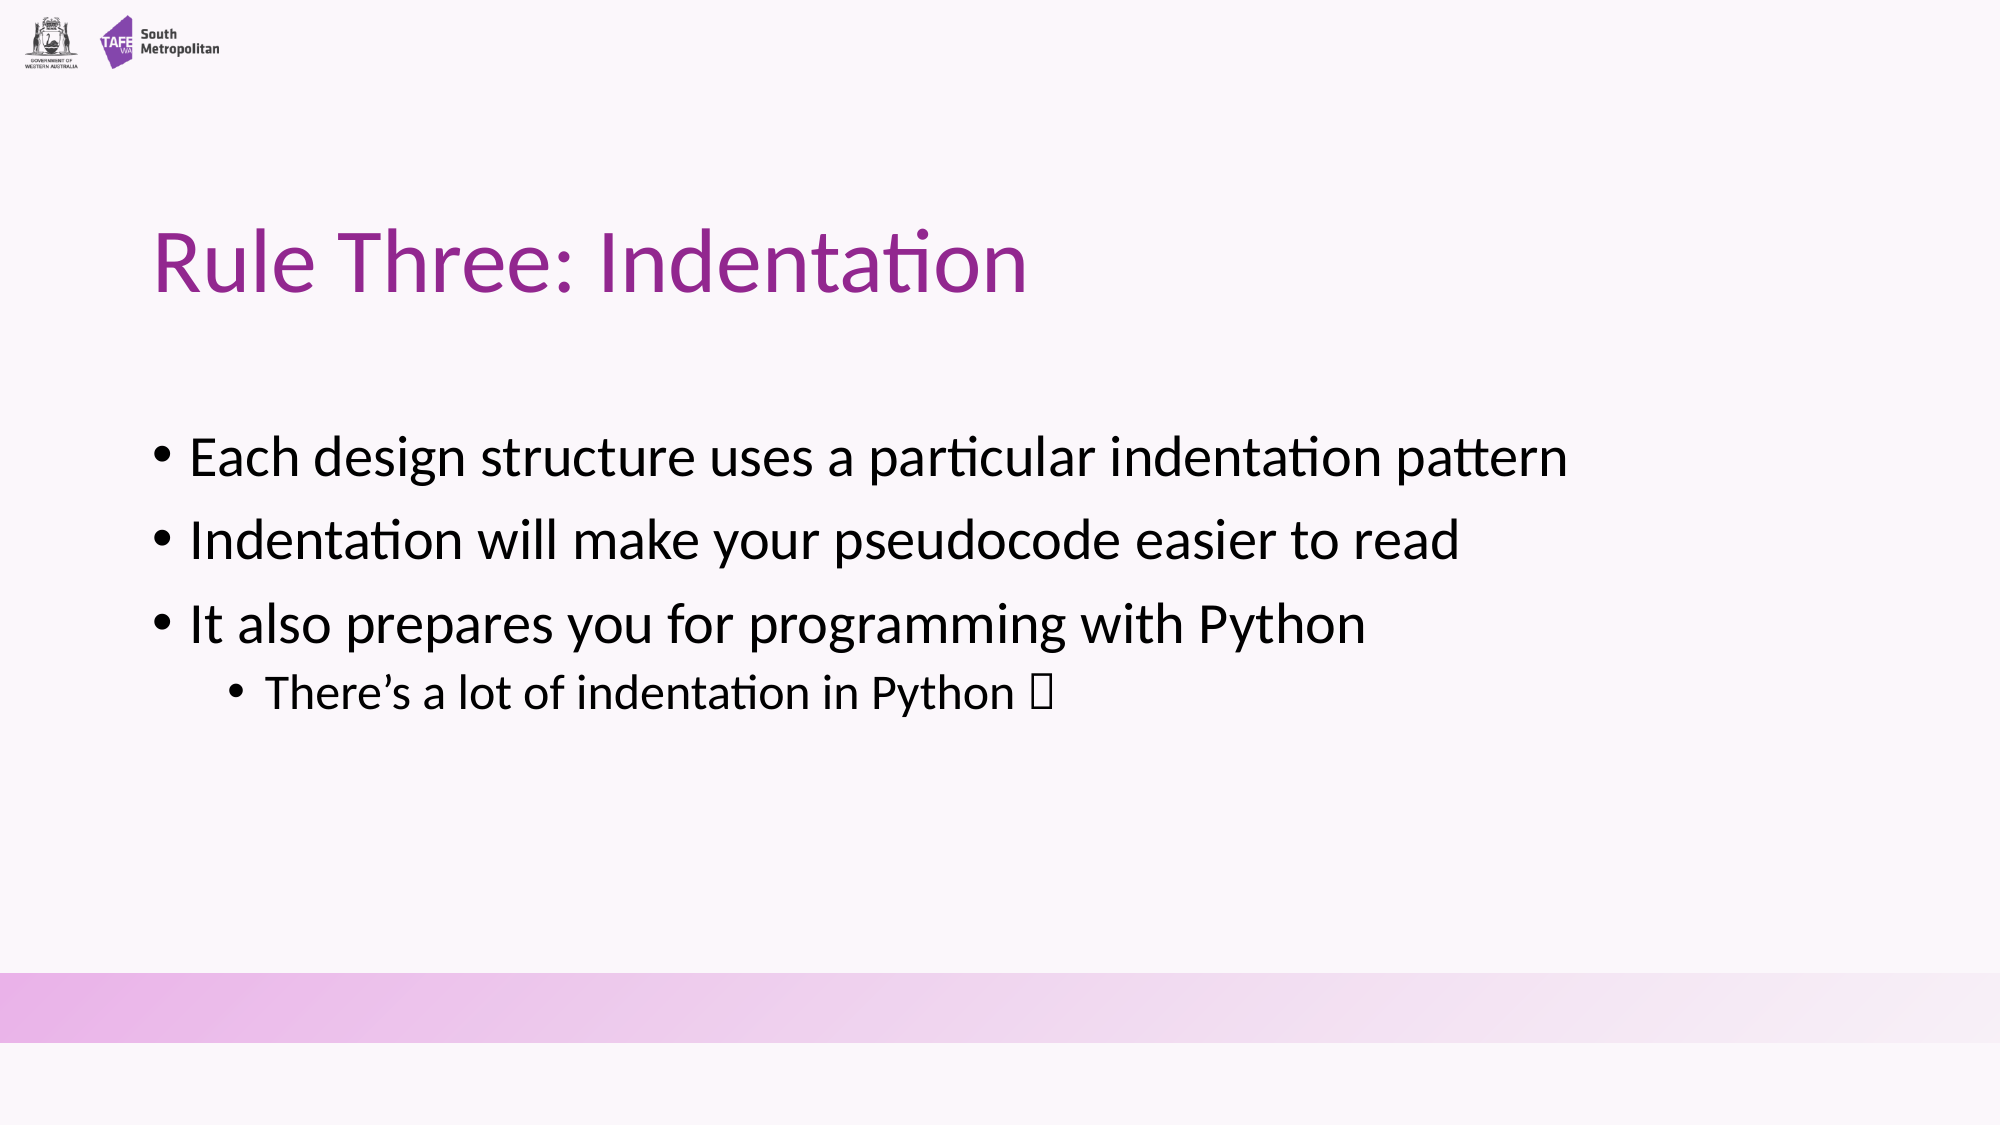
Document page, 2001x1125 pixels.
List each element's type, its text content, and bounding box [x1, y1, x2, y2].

title Rule Three: Indentation [137, 154, 1826, 372]
list Each design structure uses a particular indentation pattern Indentation will make your pseudocode easier to read It also prepares you for programming with Python There’s a lot of indentation in Python  [137, 418, 1863, 900]
picture [25, 15, 219, 69]
